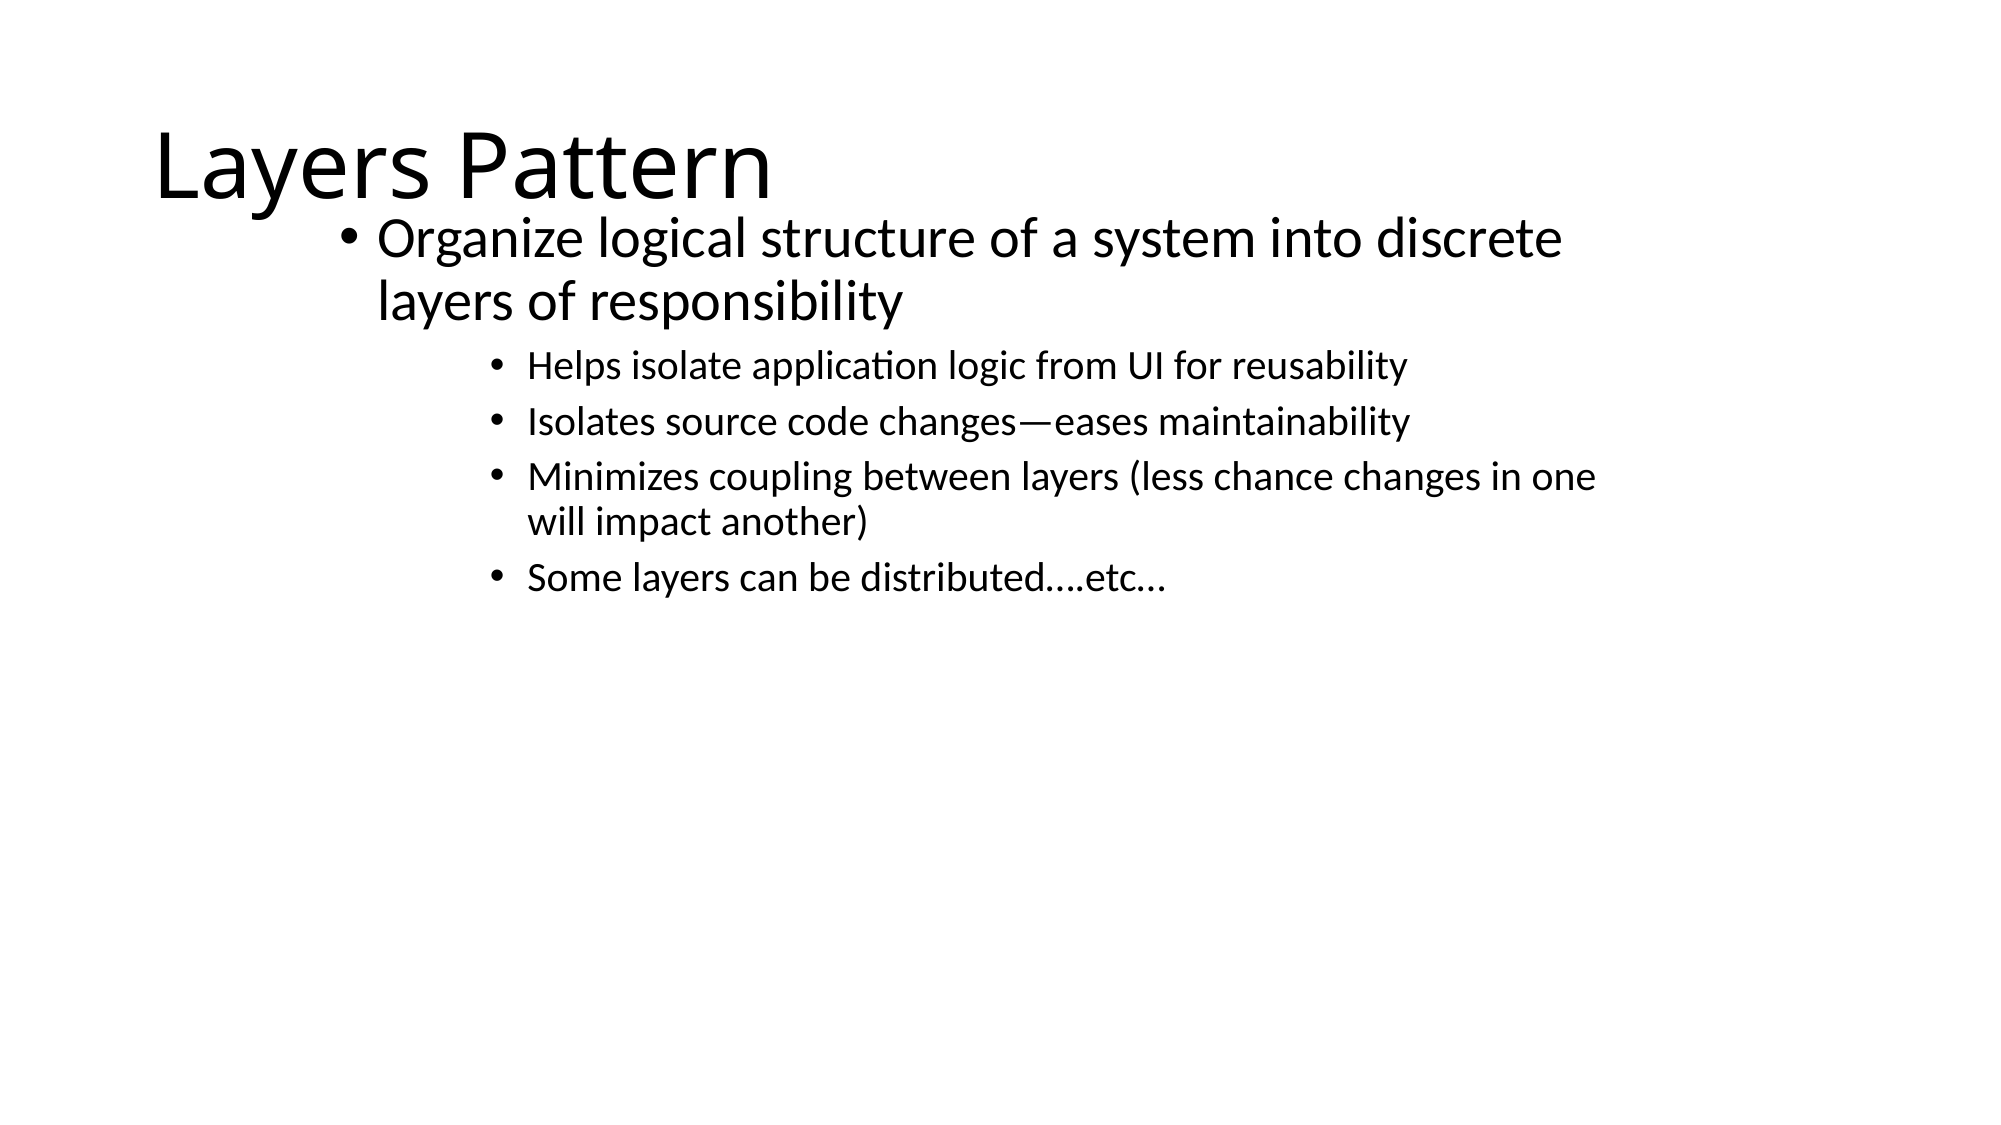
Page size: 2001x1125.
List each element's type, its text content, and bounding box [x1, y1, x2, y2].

title Layers Pattern [137, 59, 1863, 278]
list Organize logical structure of a system into discrete layers of responsibility Helps isolate application logic from UI for reusability Isolates source code changes—eases maintainability Minimizes coupling between layers (less chance changes in one will impact another) Some layers can be distributed….etc… [324, 200, 1675, 1010]
